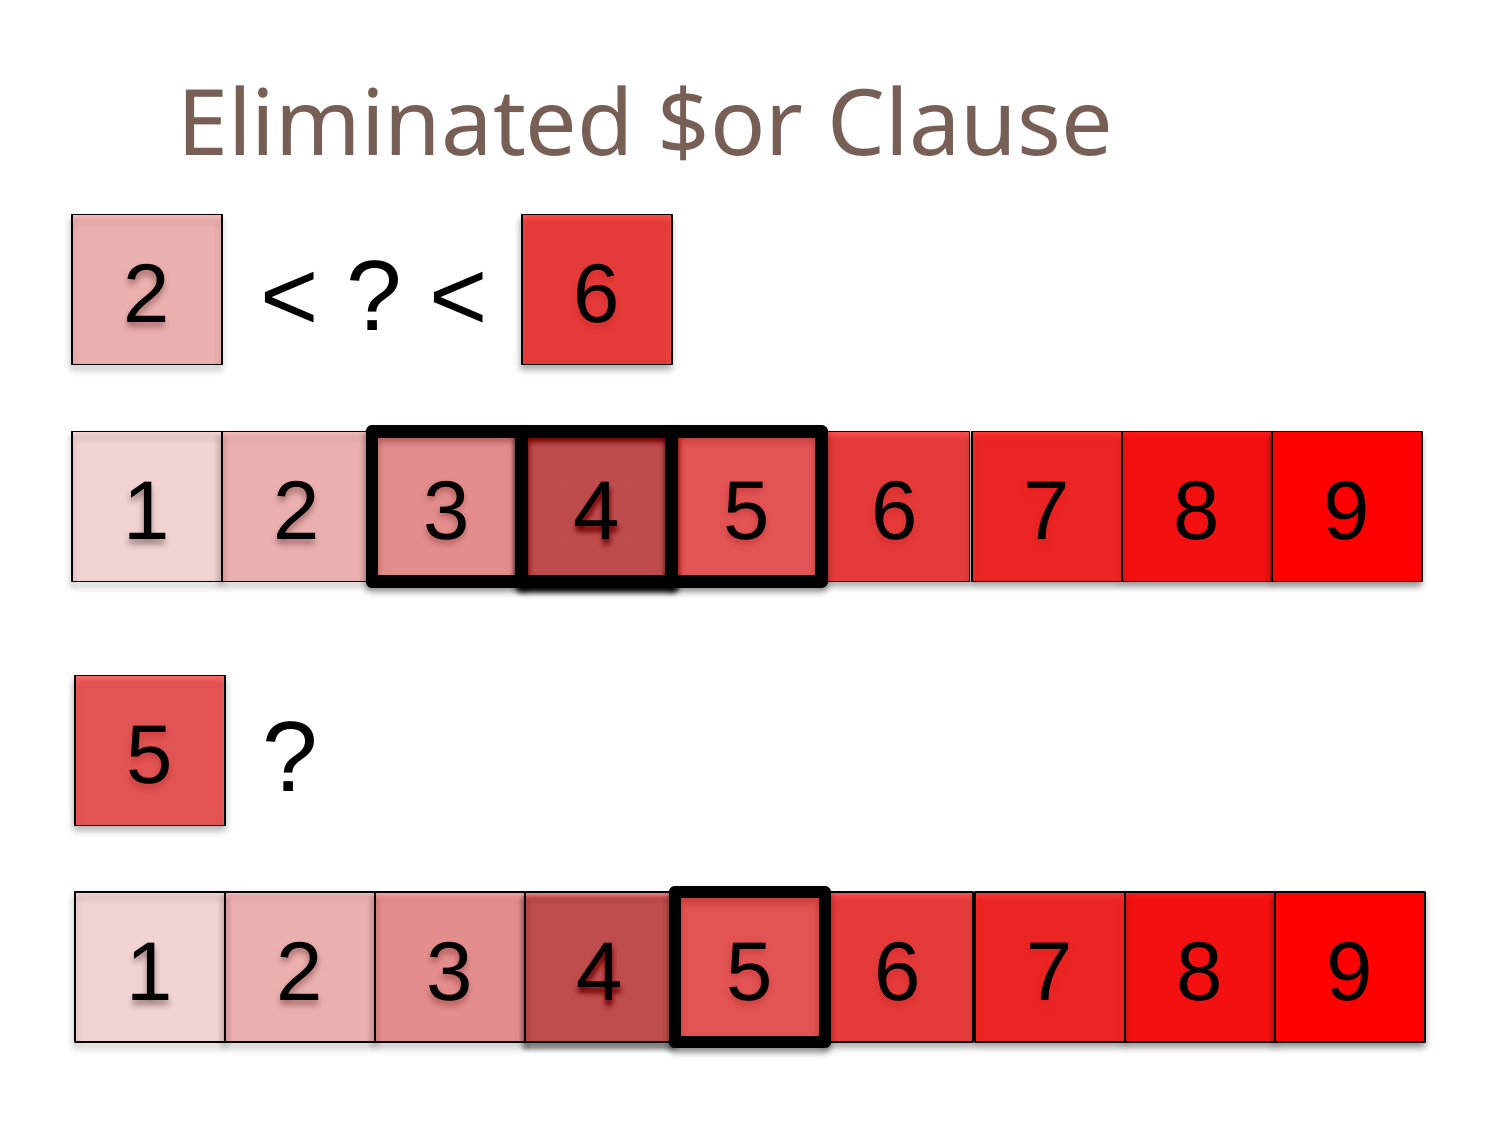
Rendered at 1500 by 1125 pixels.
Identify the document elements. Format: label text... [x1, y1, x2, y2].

text_box 1 [74, 891, 224, 1043]
text_box 6 [823, 431, 970, 582]
text_box 8 [1126, 891, 1274, 1043]
text_box 6 [521, 214, 673, 365]
text_box < ? < [245, 223, 504, 358]
text_box 5 [671, 431, 823, 582]
text_box 1 [71, 431, 221, 582]
text_box 3 [371, 431, 521, 582]
text_box 2 [71, 214, 223, 365]
text_box 4 [524, 891, 674, 1043]
text_box 3 [374, 891, 524, 1043]
text_box 5 [674, 891, 826, 1043]
text_box 6 [826, 891, 974, 1043]
title Eliminated $or Clause [162, 37, 1500, 200]
text_box 7 [974, 891, 1126, 1043]
text_box 5 [74, 675, 226, 826]
text_box 9 [1271, 431, 1423, 582]
text_box ? [248, 683, 334, 819]
text_box 7 [971, 431, 1123, 582]
text_box 2 [224, 891, 374, 1043]
text_box 8 [1123, 431, 1271, 582]
text_box 4 [521, 431, 671, 582]
text_box 9 [1274, 891, 1426, 1043]
text_box 2 [221, 431, 371, 582]
